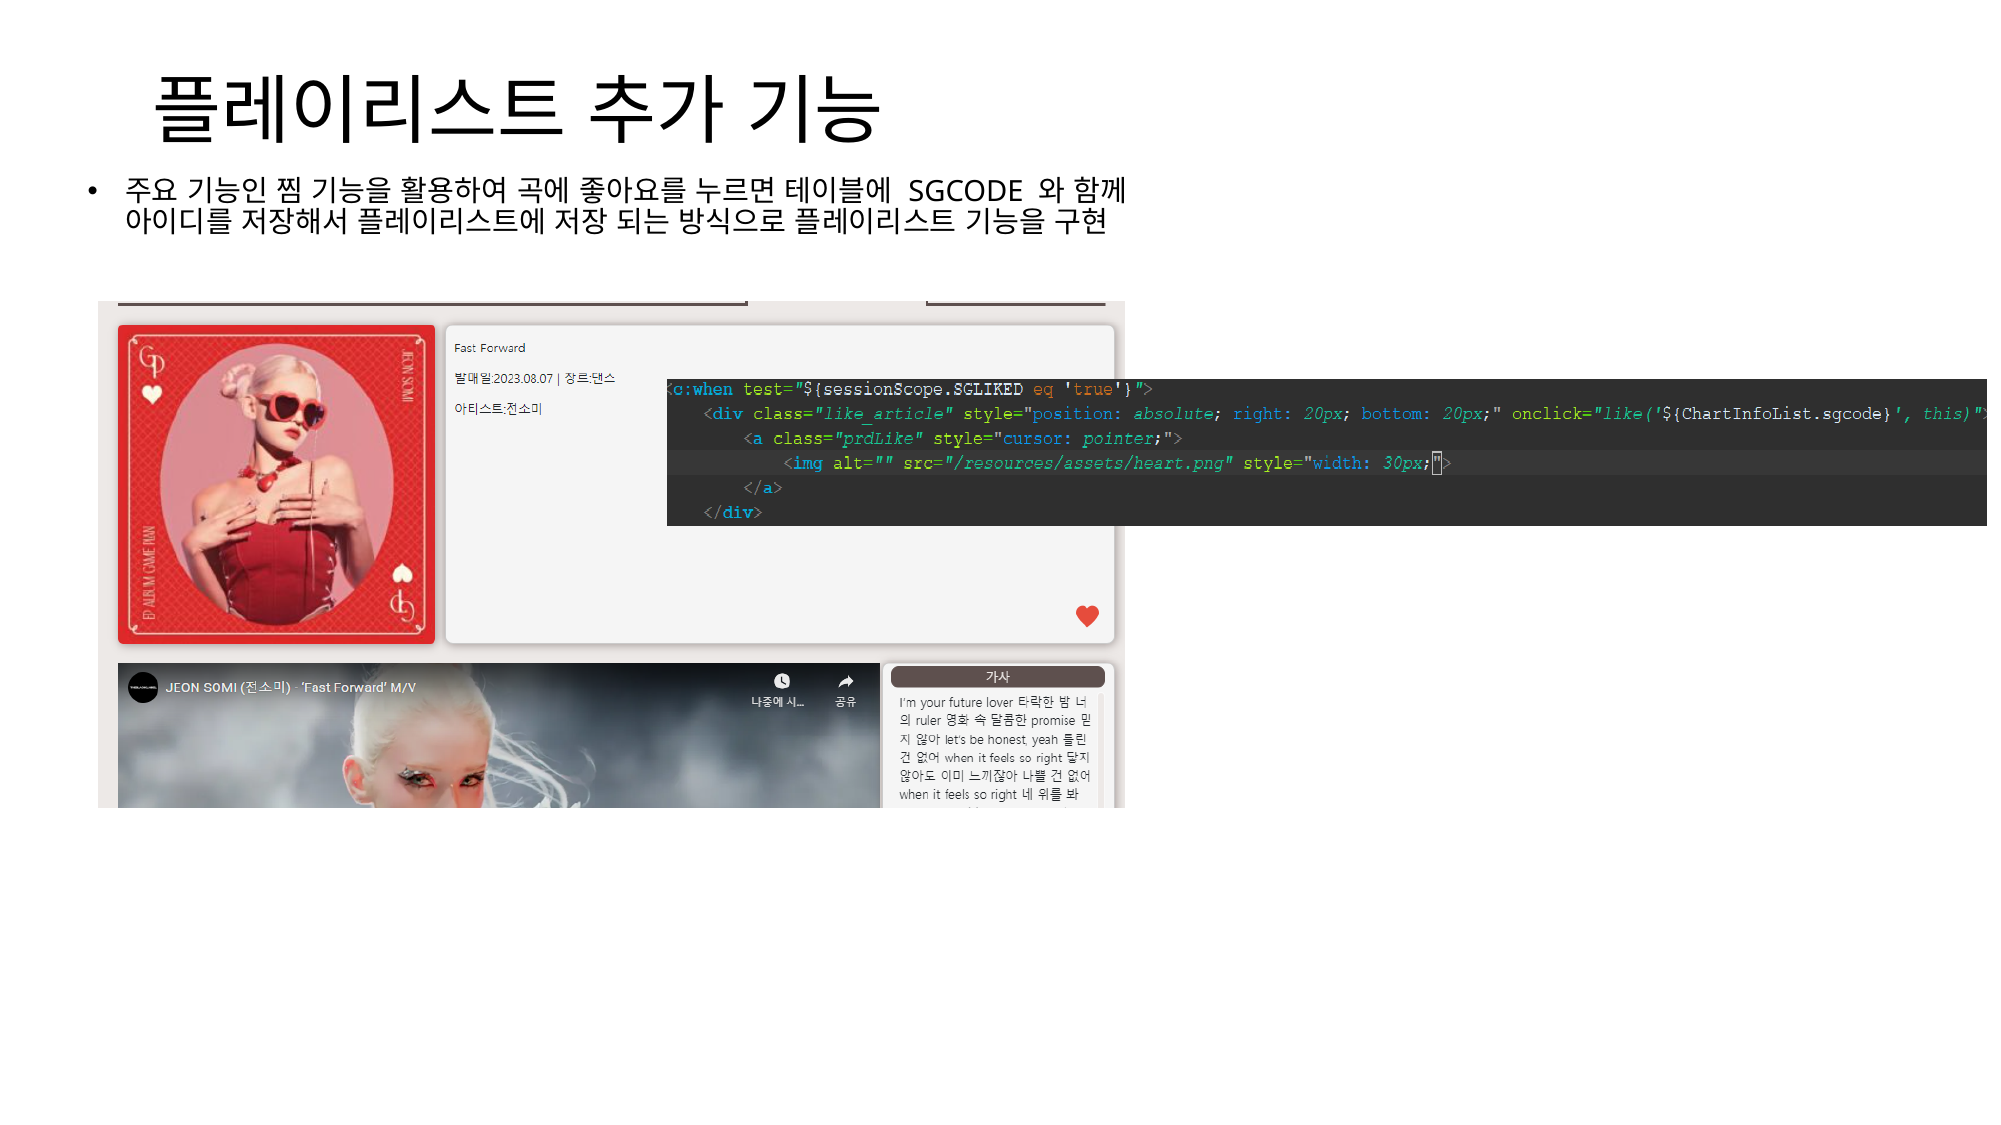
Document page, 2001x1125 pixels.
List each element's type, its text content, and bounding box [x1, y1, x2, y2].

list 주요 기능인 찜 기능을 활용하여 곡에 좋아요를 누르면 테이블에 SGCODE 와 함께 아이디를 저장해서 플레이리스트에 저장 되는 방식으로 플레이리스트 기능을 구현 [72, 168, 1258, 336]
picture [97, 301, 1987, 808]
title 플레이리스트 추가 기능 [137, 59, 1863, 278]
